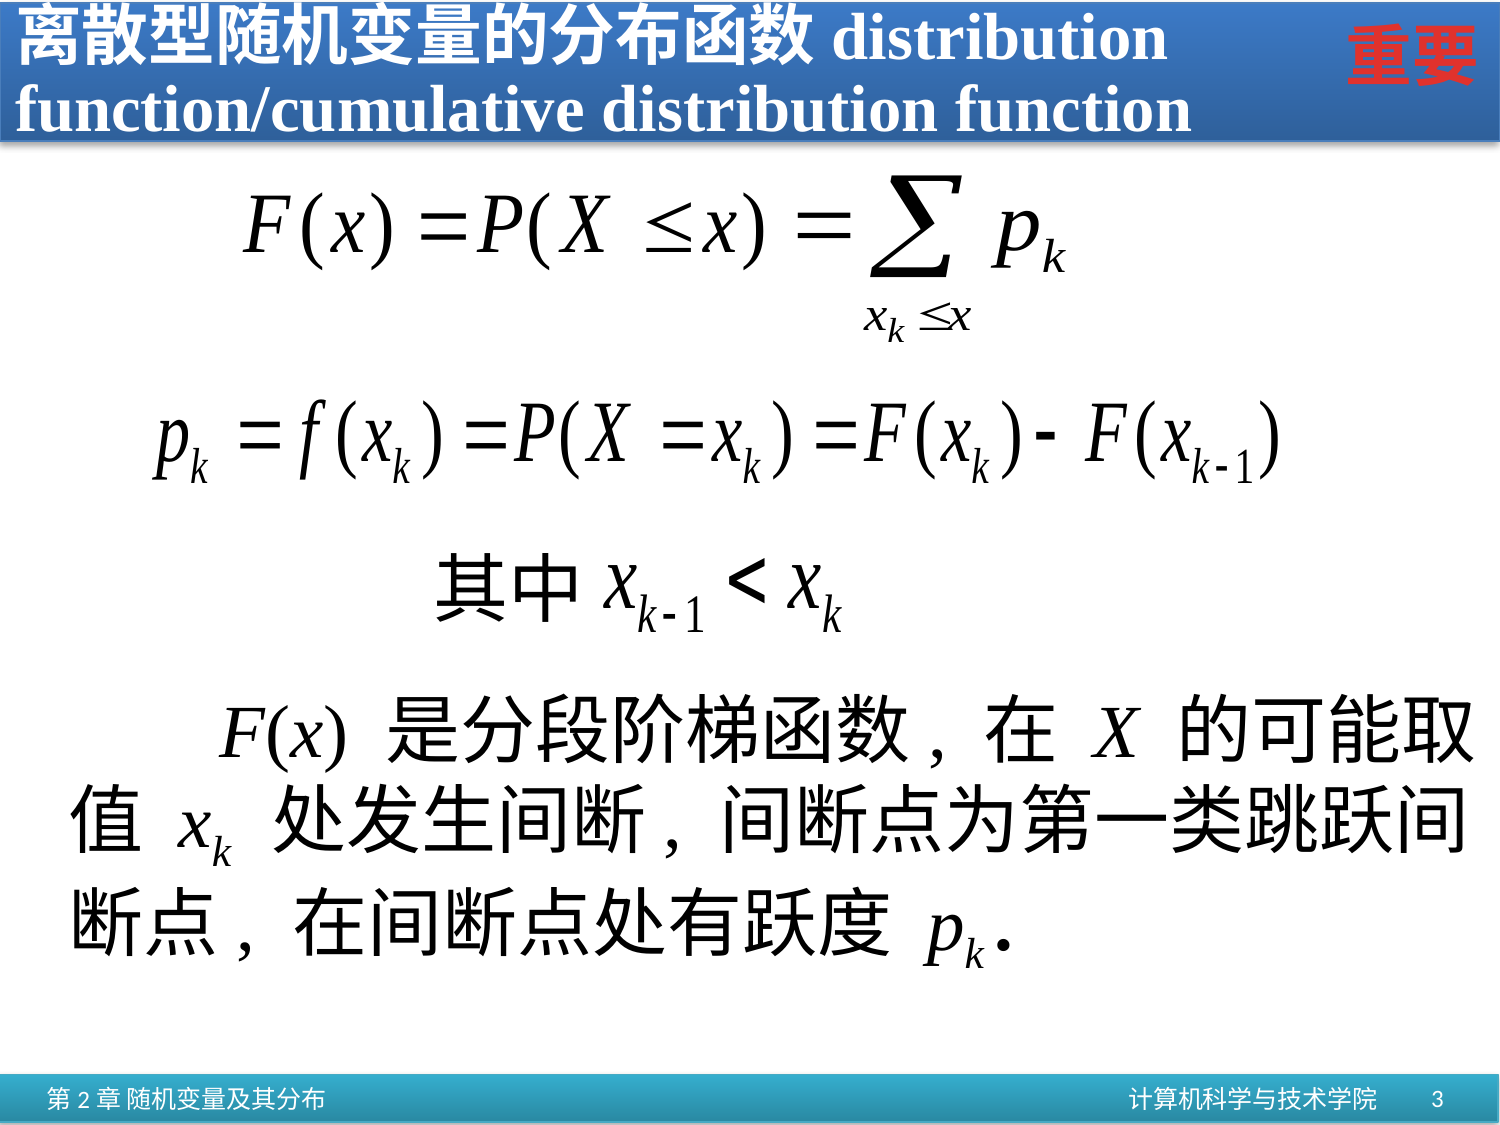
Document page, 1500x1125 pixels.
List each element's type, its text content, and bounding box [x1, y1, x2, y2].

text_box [418, 514, 957, 656]
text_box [137, 373, 1293, 506]
text_box 重要 [1330, 5, 1495, 101]
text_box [774, 160, 1093, 362]
title 离散型随机变量的分布函数distribution function/cumulative distribution function [0, 15, 1425, 132]
text_box F(x) 是分段阶梯函数, 在 X 的可能取 值 xk 处发生间断, 间断点为第一类跳跃间 断点, 在间断点处有跃度 pk . [54, 675, 1491, 985]
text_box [229, 173, 769, 289]
